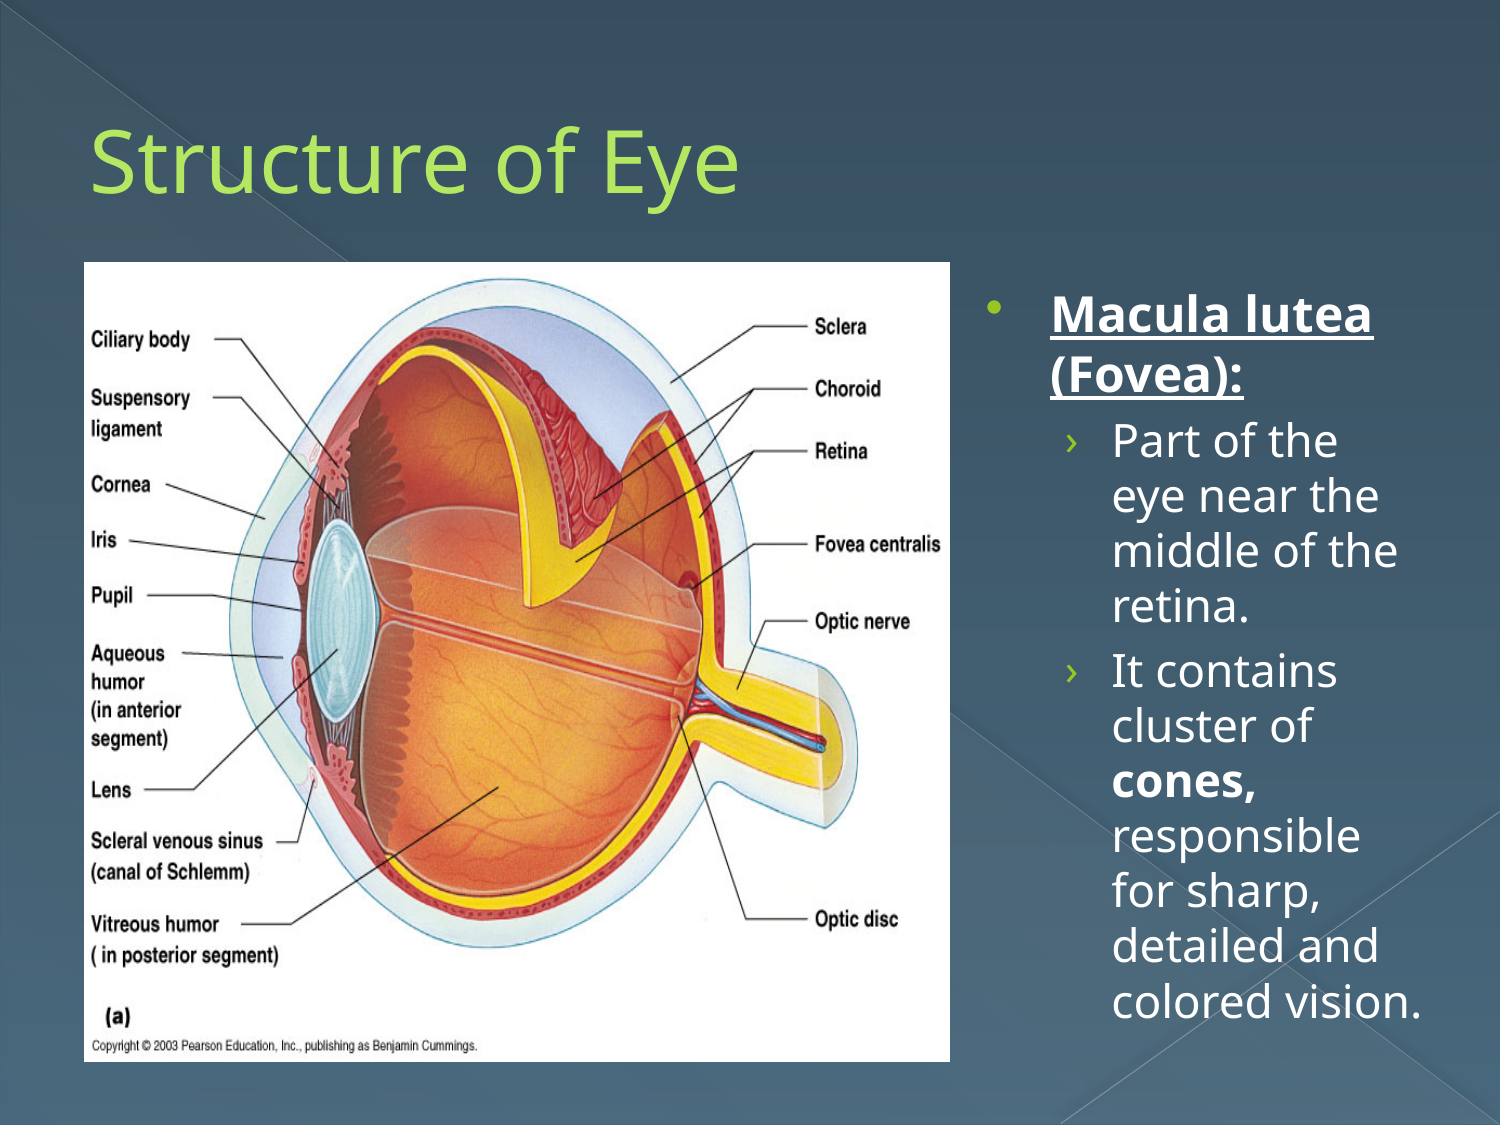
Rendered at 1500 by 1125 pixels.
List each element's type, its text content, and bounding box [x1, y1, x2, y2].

list Macula lutea (Fovea): Part of the eye near the middle of the retina. It contains cluster of cones, responsible for sharp, detailed and colored vision. [962, 275, 1438, 1050]
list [84, 262, 951, 1062]
title Structure of Eye [75, 43, 1425, 274]
